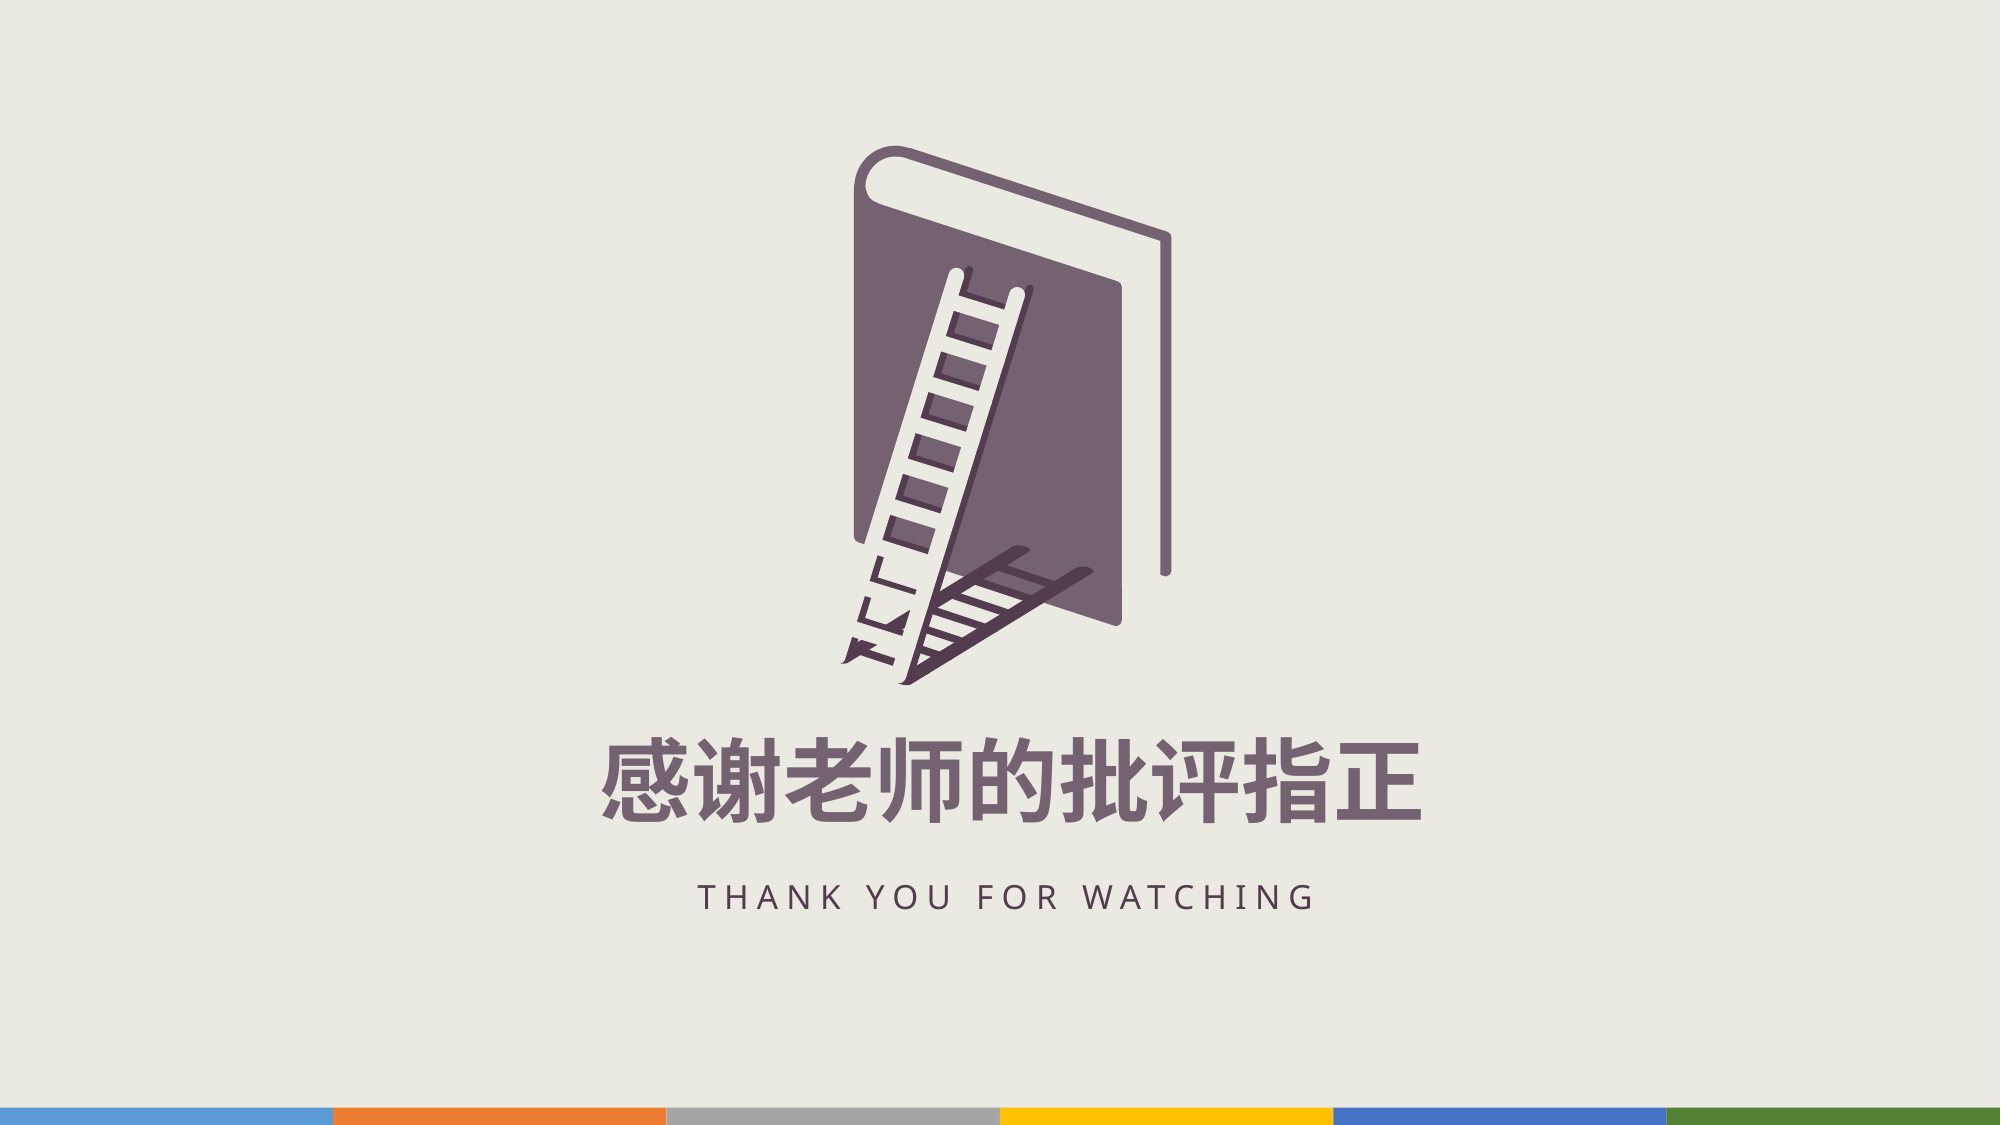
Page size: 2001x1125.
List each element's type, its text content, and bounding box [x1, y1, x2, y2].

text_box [828, 145, 1172, 686]
text_box 感谢老师的批评指正 [580, 716, 1445, 843]
text_box THANK YOU FOR WATCHING [682, 869, 1329, 924]
